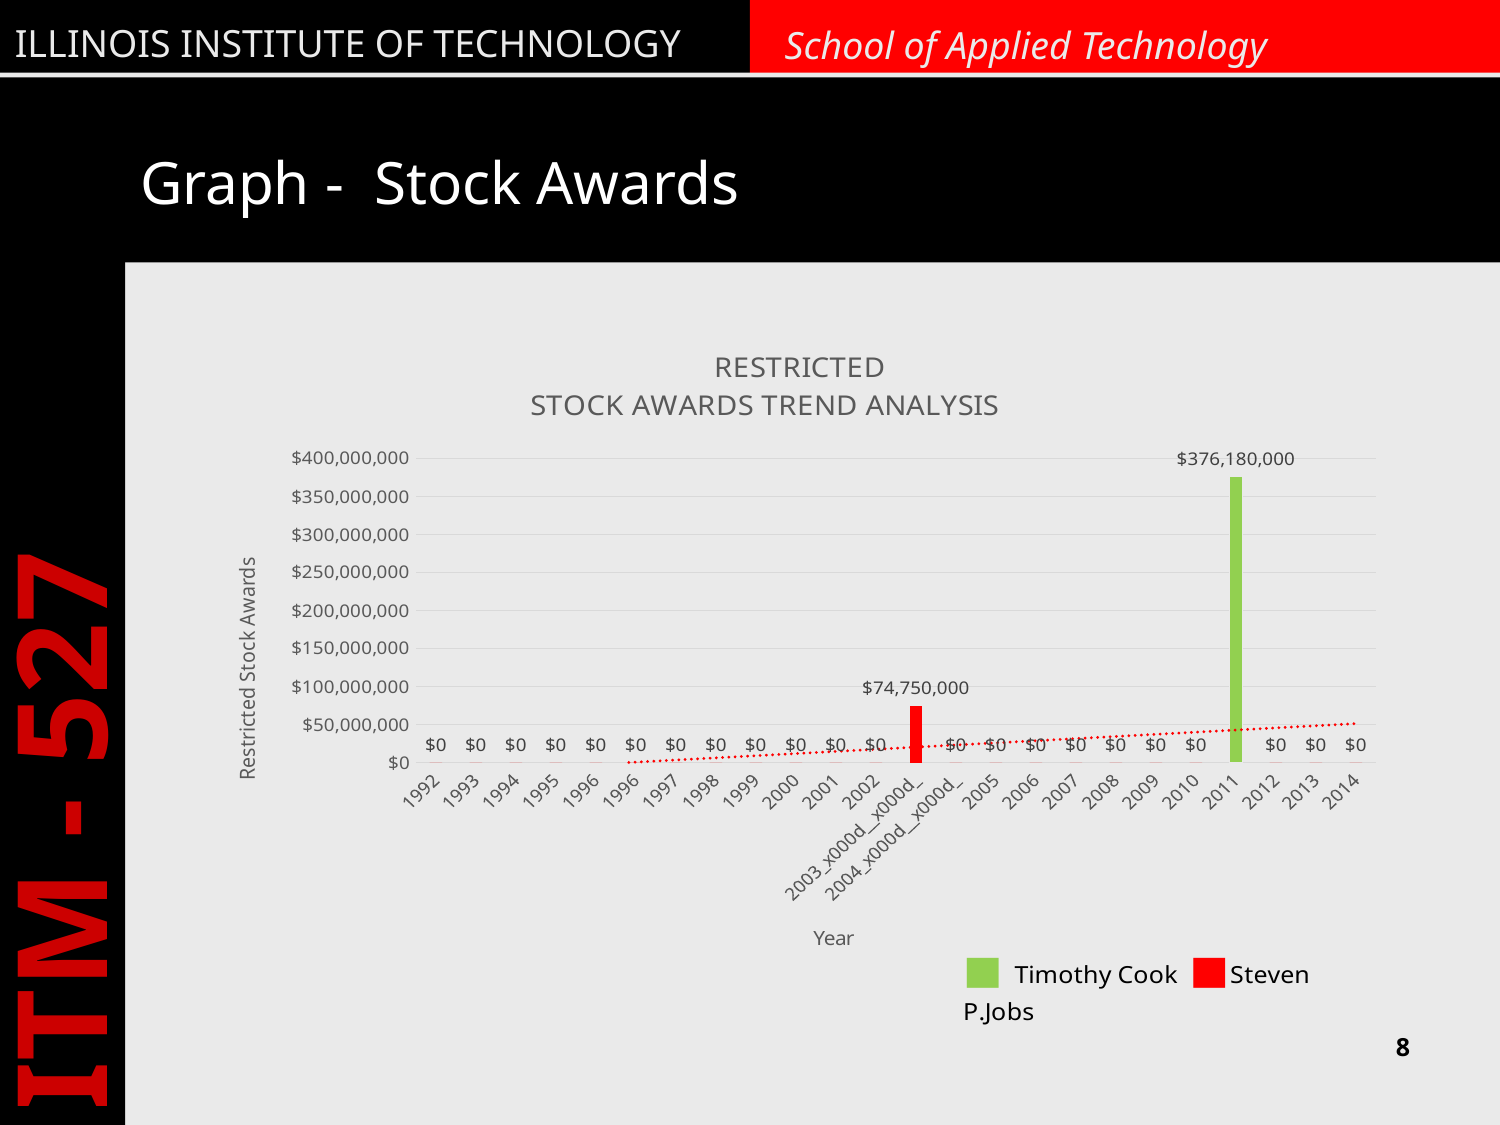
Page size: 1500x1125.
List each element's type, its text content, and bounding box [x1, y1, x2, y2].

title Graph - Stock Awards [124, 87, 1388, 276]
slide_number 8 [1074, 1024, 1426, 1103]
chart [199, 319, 1401, 1025]
